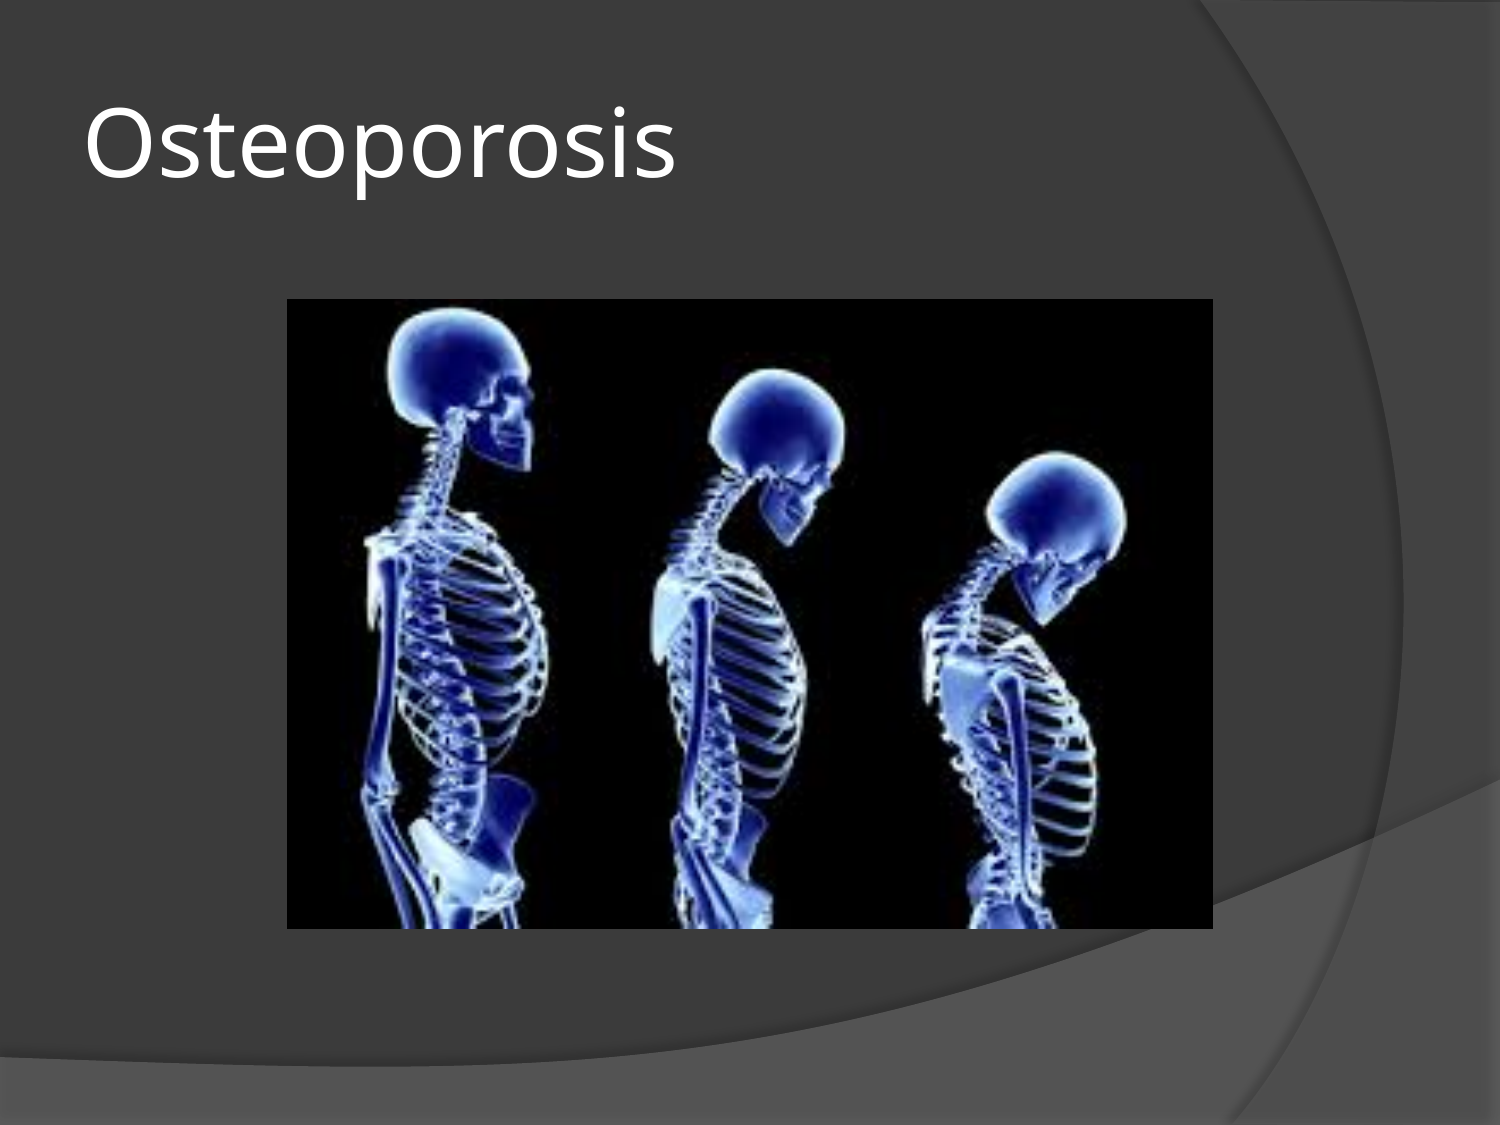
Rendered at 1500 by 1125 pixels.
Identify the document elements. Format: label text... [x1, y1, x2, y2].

title Osteoporosis [75, 45, 1300, 233]
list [287, 299, 1213, 930]
